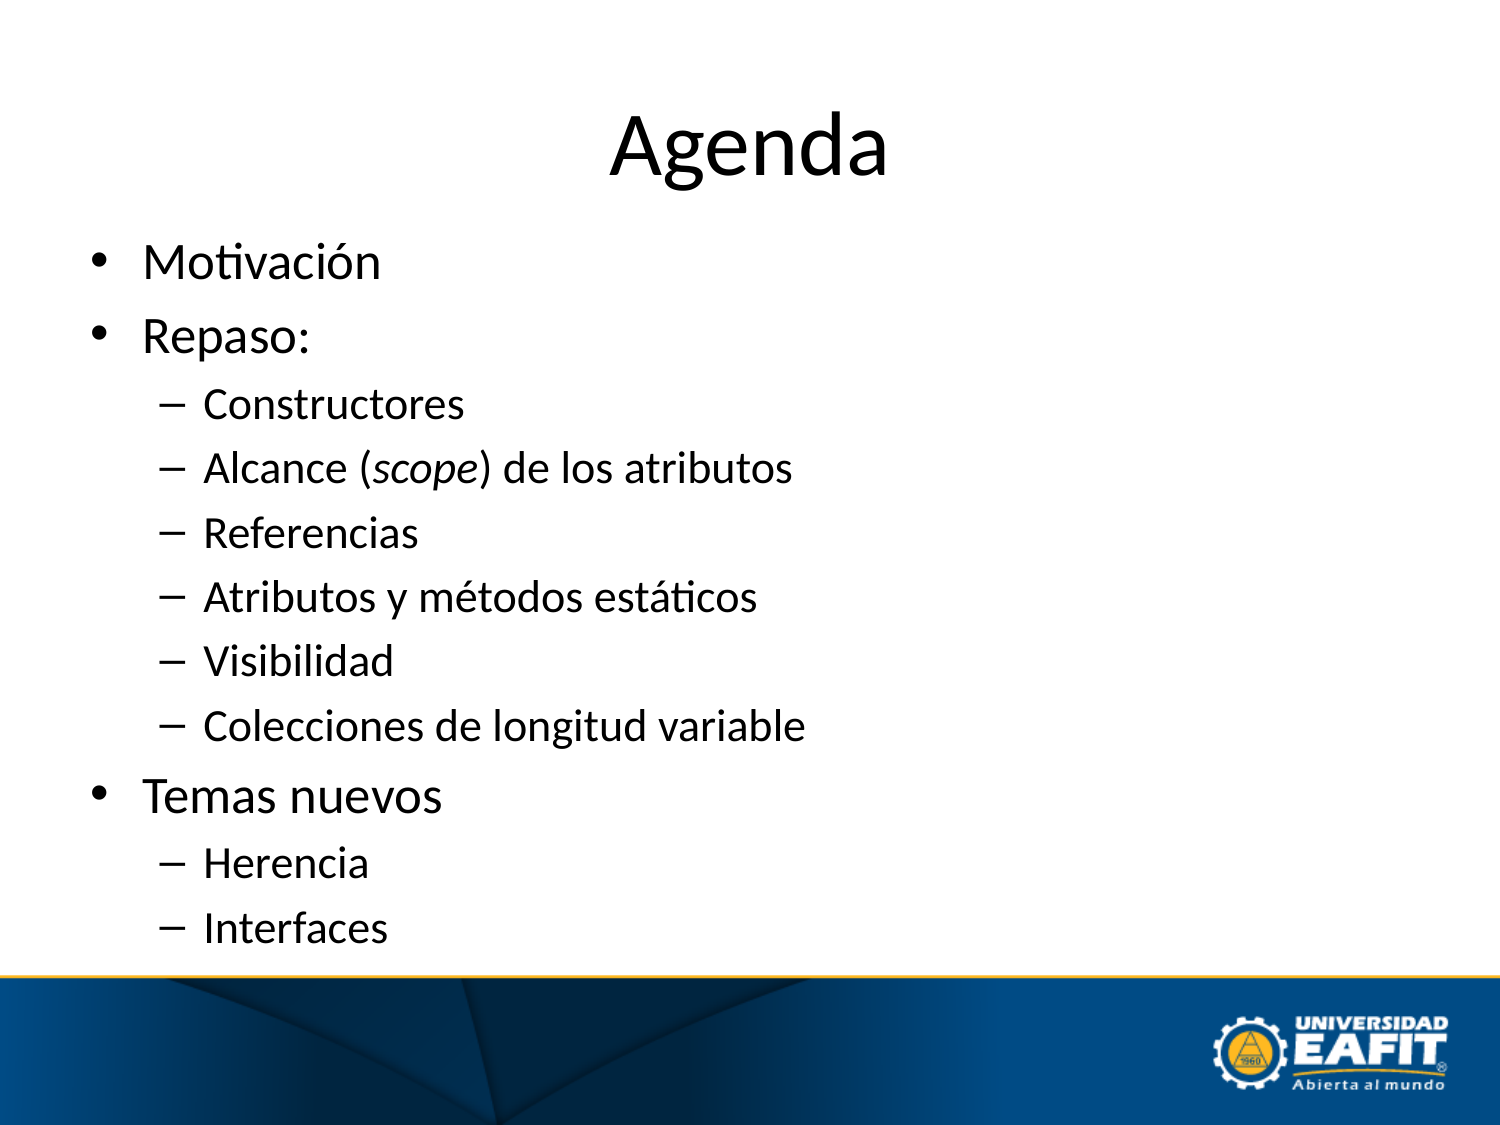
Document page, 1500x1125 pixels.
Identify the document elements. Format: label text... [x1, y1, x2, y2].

title Agenda [75, 45, 1425, 219]
list Motivación Repaso: Constructores Alcance (scope) de los atributos Referencias Atributos y métodos estáticos Visibilidad Colecciones de longitud variable Temas nuevos Herencia Interfaces [75, 219, 1425, 963]
picture [0, 0, 1500, 1125]
